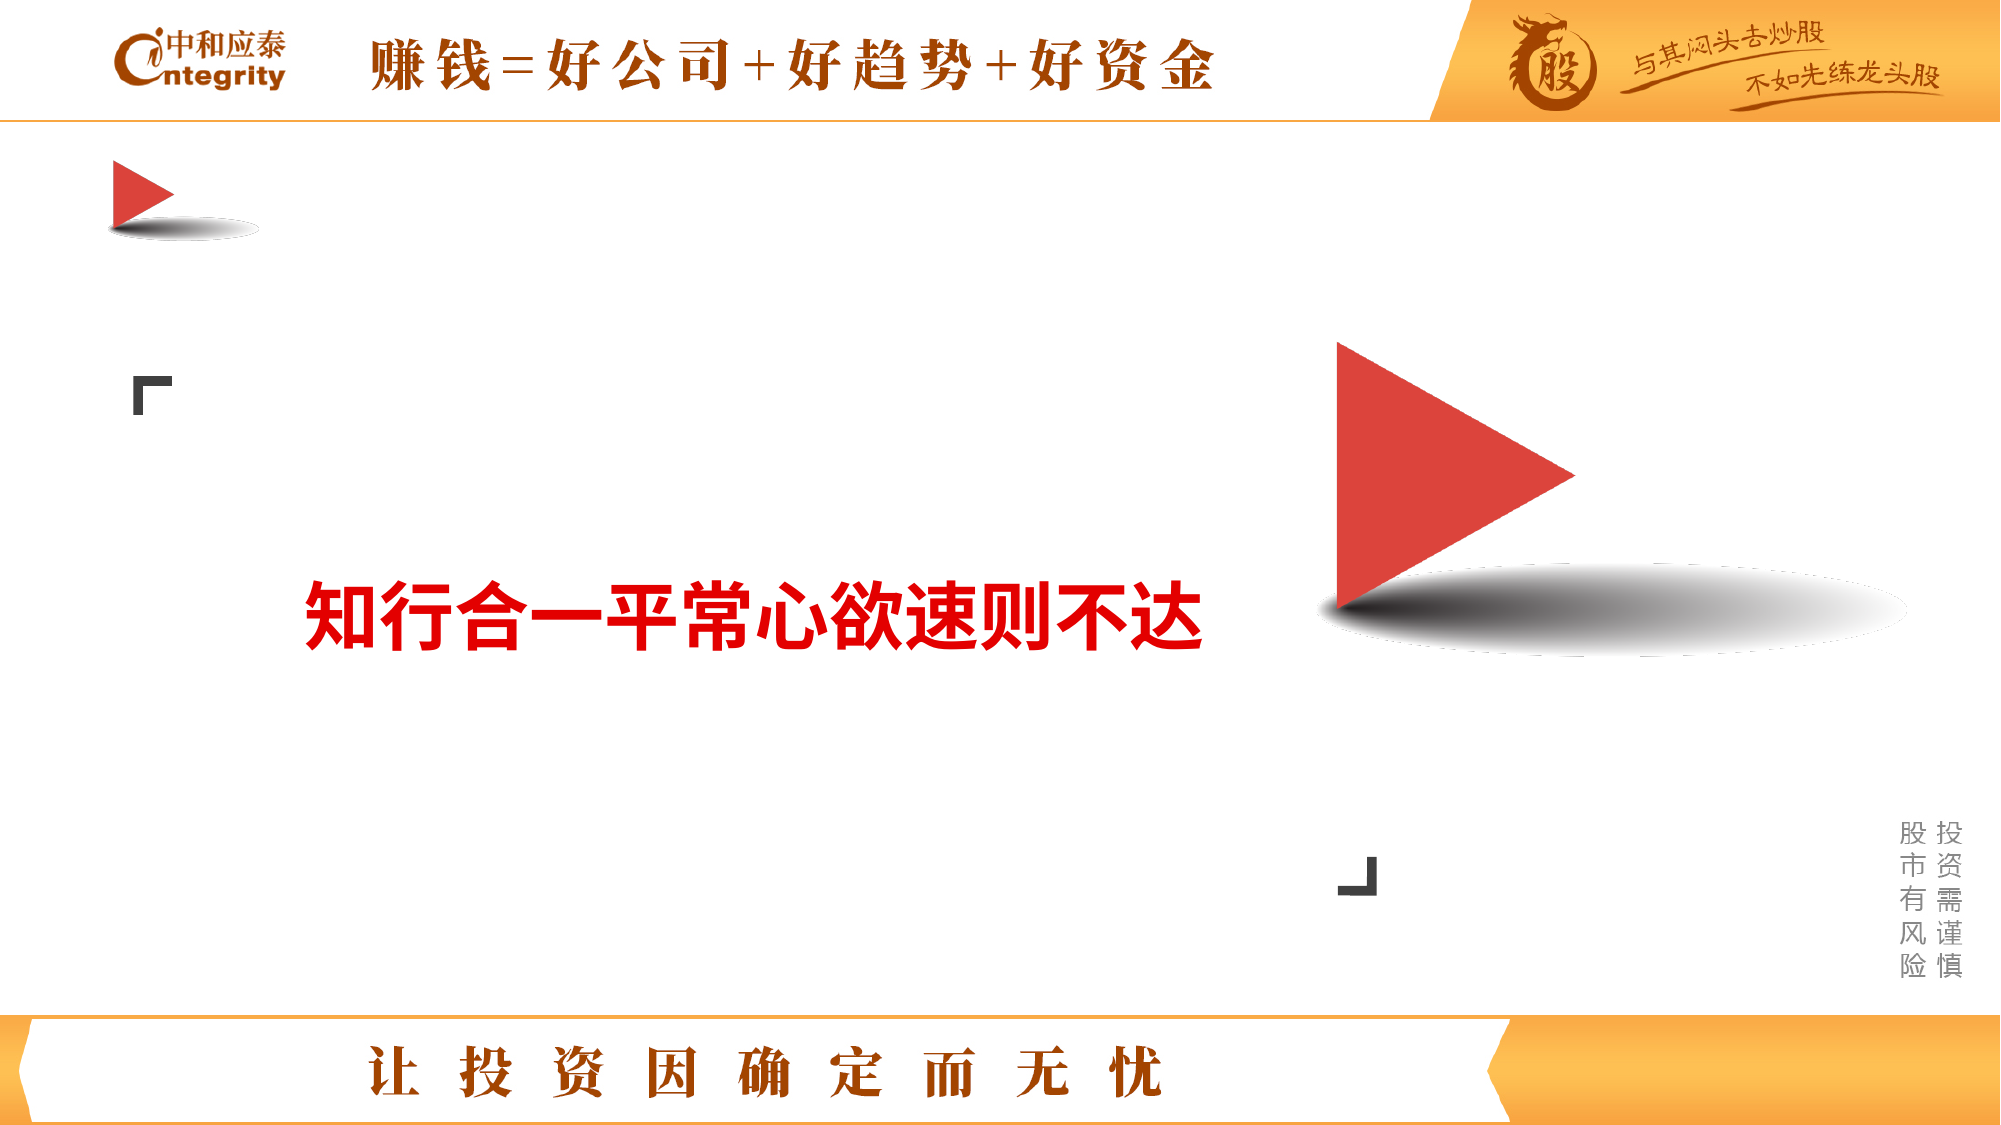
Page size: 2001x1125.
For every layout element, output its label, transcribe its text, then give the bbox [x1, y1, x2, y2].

text_box [1365, 856, 1377, 896]
text_box 知行合一平常心欲速则不达 [290, 562, 1365, 989]
text_box [133, 376, 172, 415]
picture [0, 0, 2000, 1125]
